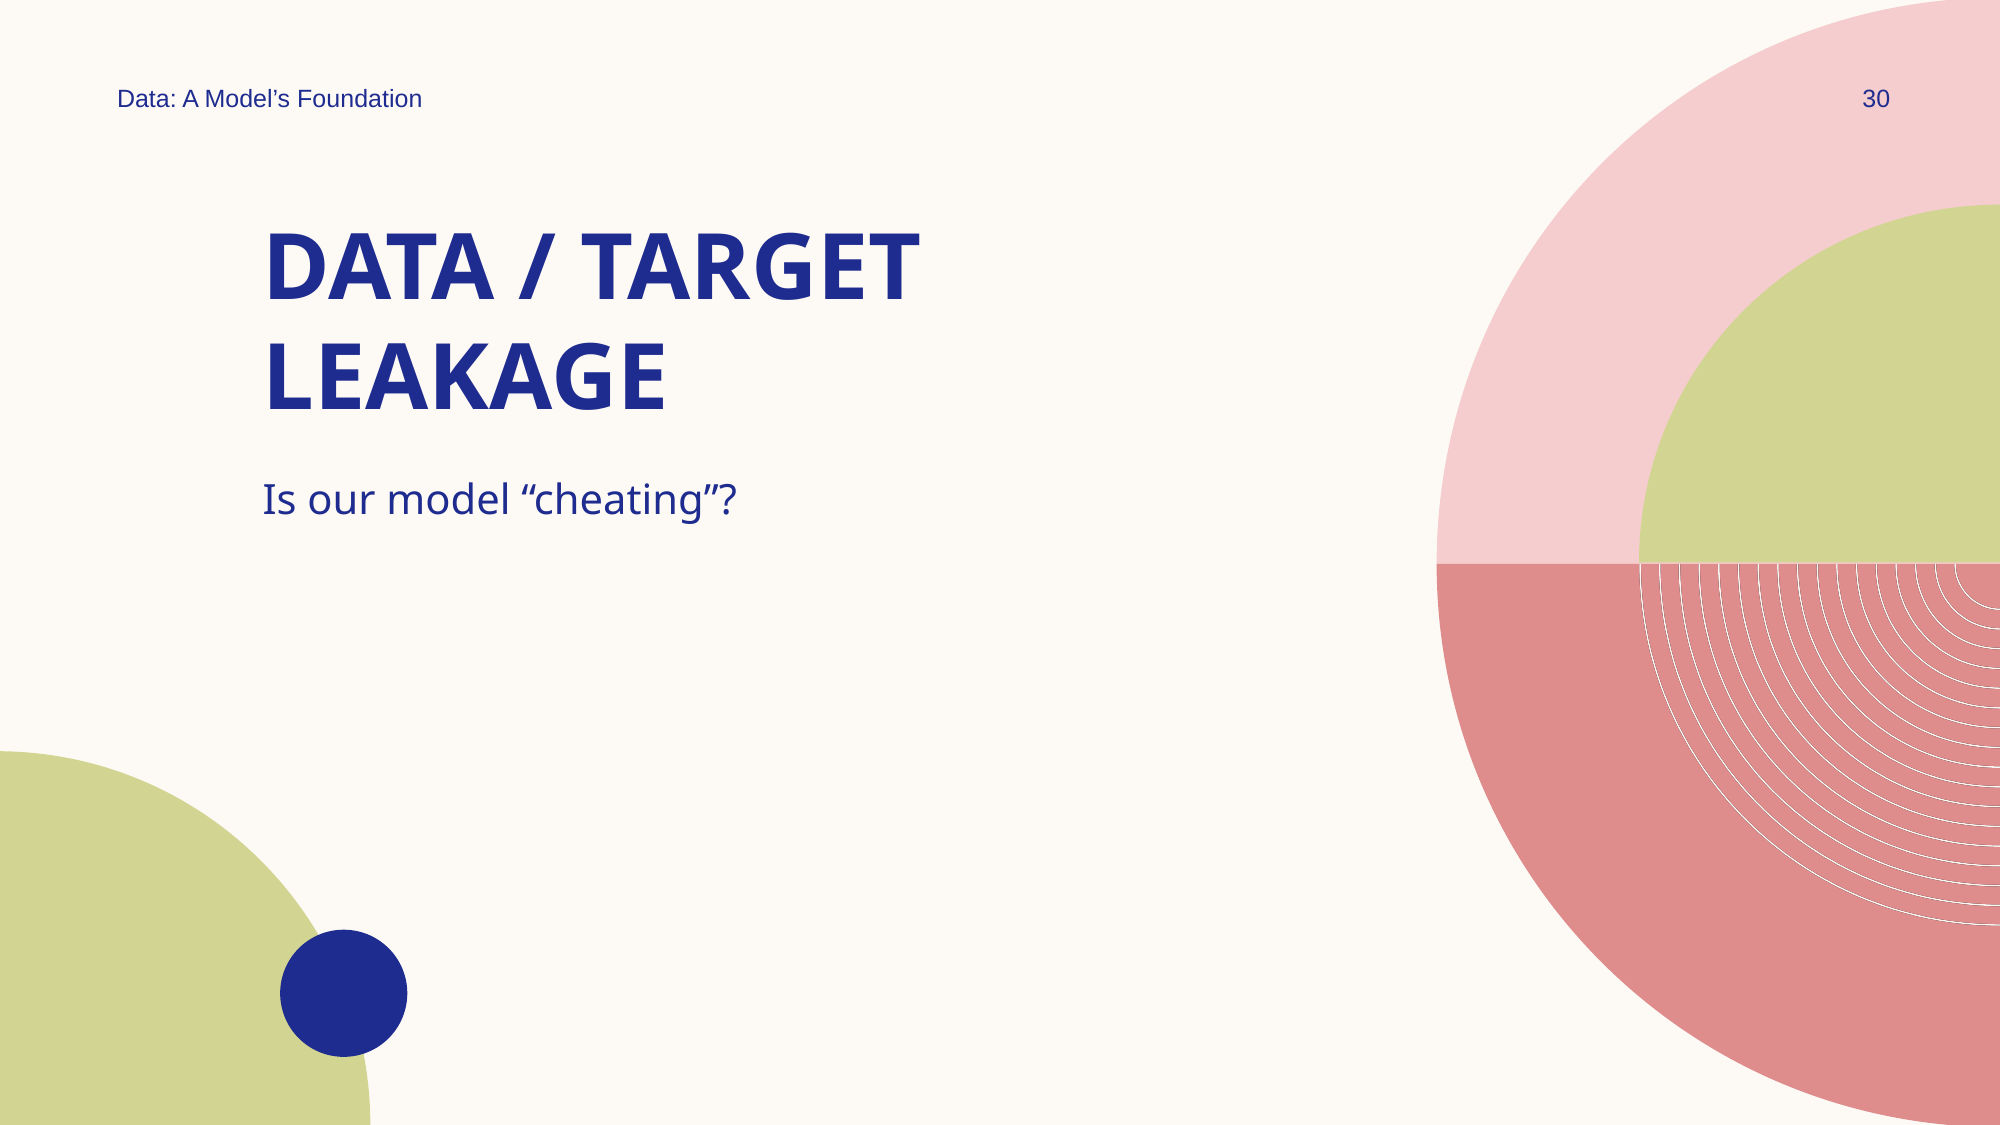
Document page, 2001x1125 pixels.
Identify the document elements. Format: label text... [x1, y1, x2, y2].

slide_number 30 [1795, 75, 1958, 120]
list Is our model “cheating”? [247, 465, 1212, 909]
picture [1639, 564, 2000, 926]
title Data / Target Leakage [247, 308, 1358, 435]
footer Data: A Model’s Foundation [101, 75, 627, 120]
